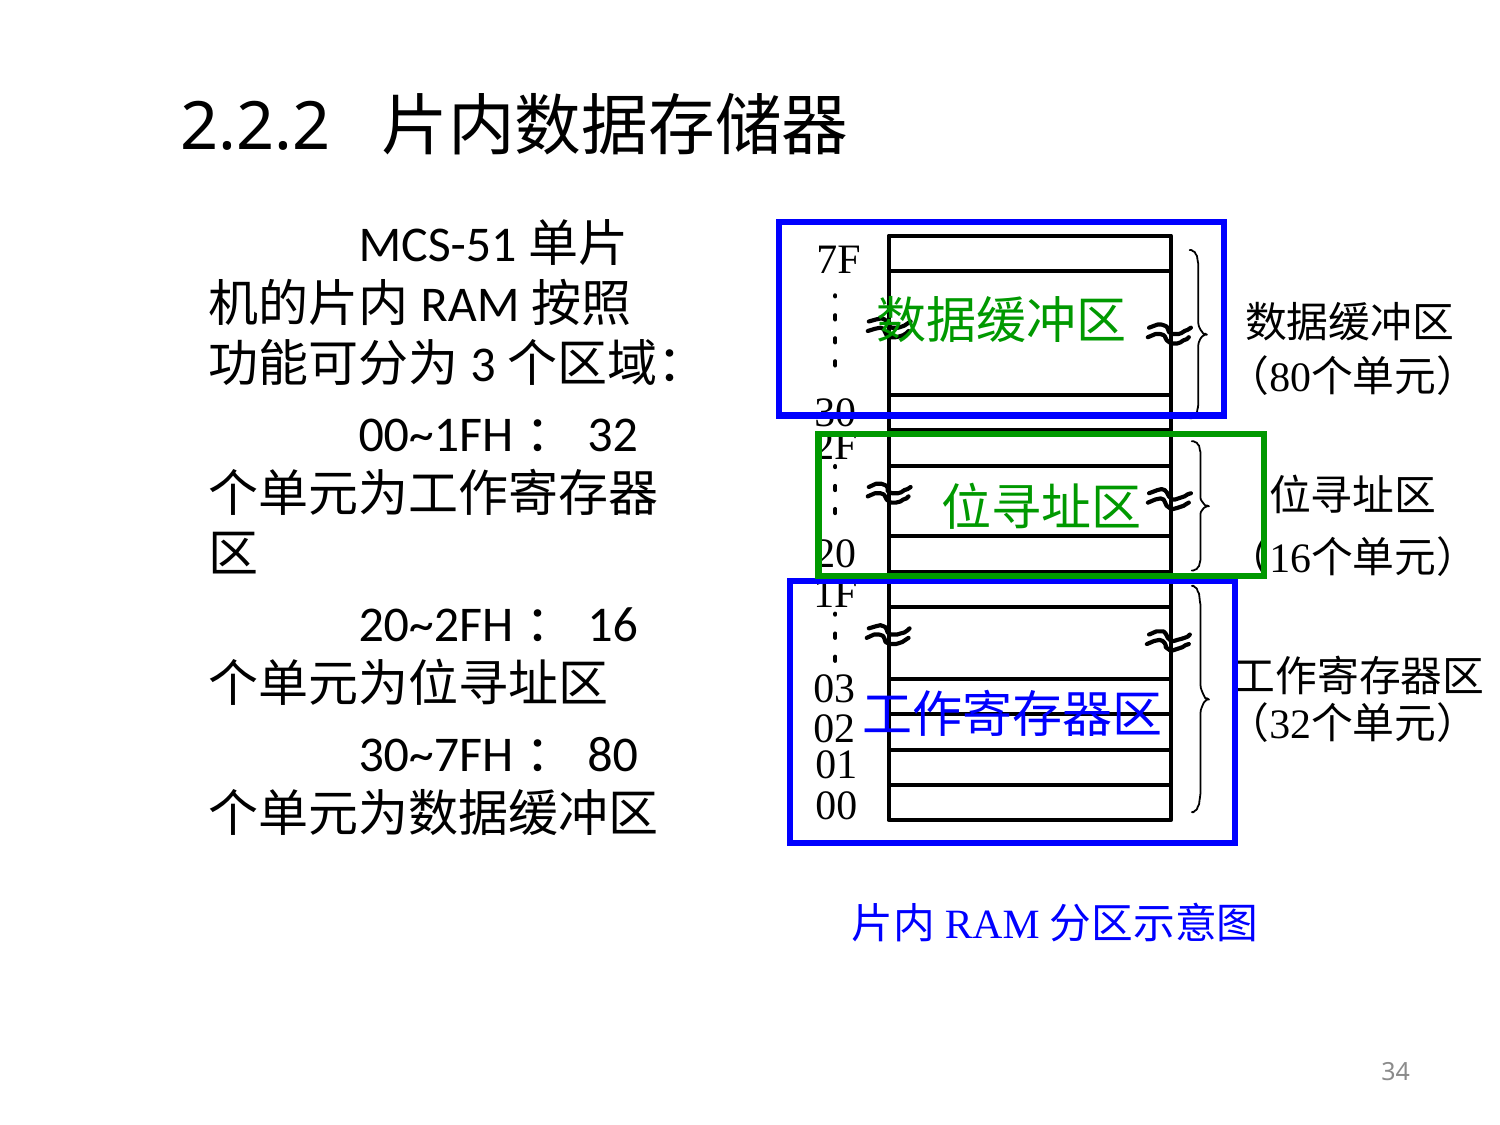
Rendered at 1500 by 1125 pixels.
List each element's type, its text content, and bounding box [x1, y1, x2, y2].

list MCS-51单片机的片内RAM按照功能可分为3个区域： 00~1FH：32个单元为工作寄存器区 20~2FH：16个单元为位寻址区 30~7FH：80个单元为数据缓冲区 [137, 204, 688, 435]
title 2.2.2 片内数据存储器 [165, 60, 1413, 186]
list MCS-51单片机的片内RAM按照功能可分为3个区域： 00~1FH：32个单元为工作寄存器区 20~2FH：16个单元为位寻址区 30~7FH：80个单元为数据缓冲区 [137, 436, 688, 882]
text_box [770, 205, 1500, 955]
slide_number 34 [1074, 1042, 1425, 1103]
